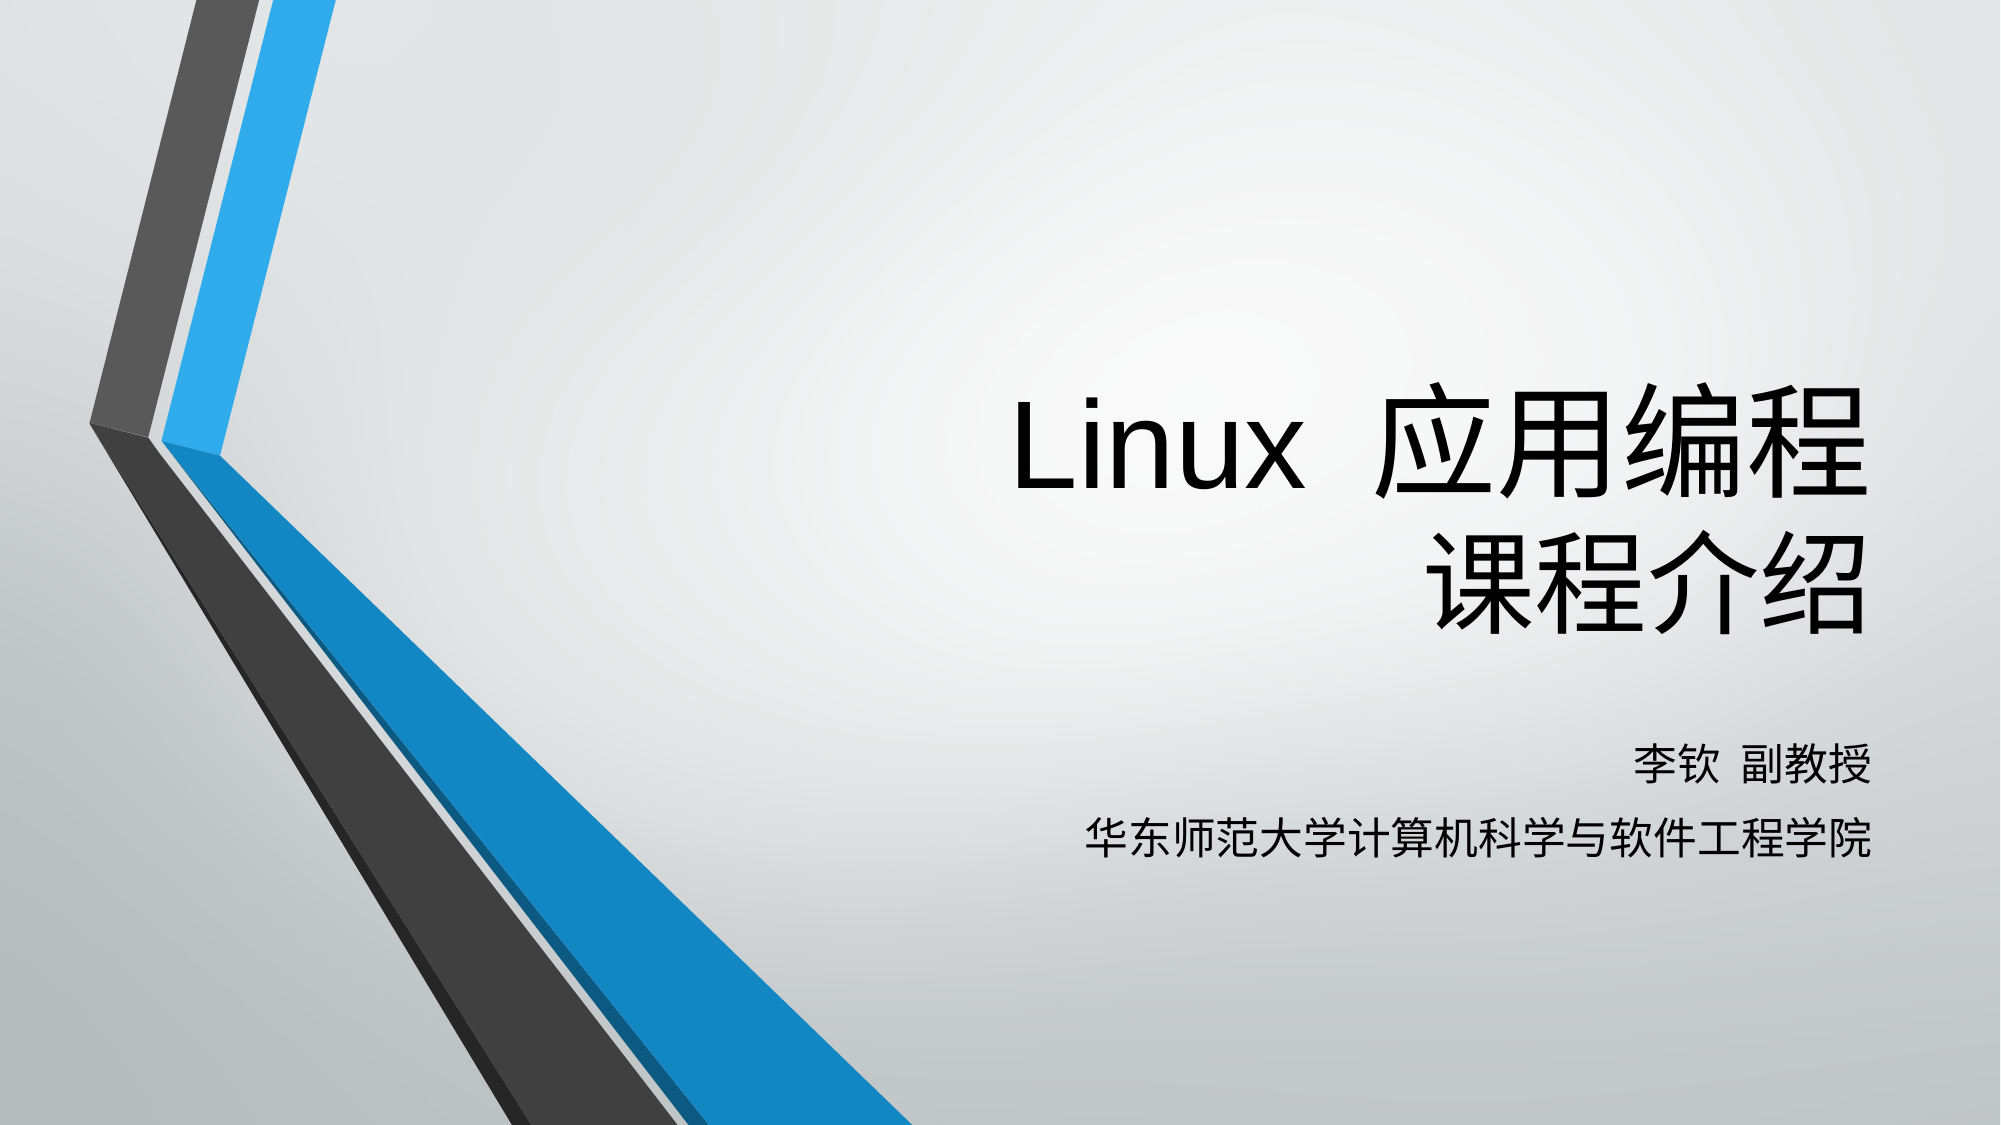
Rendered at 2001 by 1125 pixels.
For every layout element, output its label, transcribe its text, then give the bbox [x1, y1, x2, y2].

title Linux 应用编程 课程介绍 [455, 183, 1887, 656]
subtitle 李钦 副教授 华东师范大学计算机科学与软件工程学院 [740, 655, 1887, 884]
